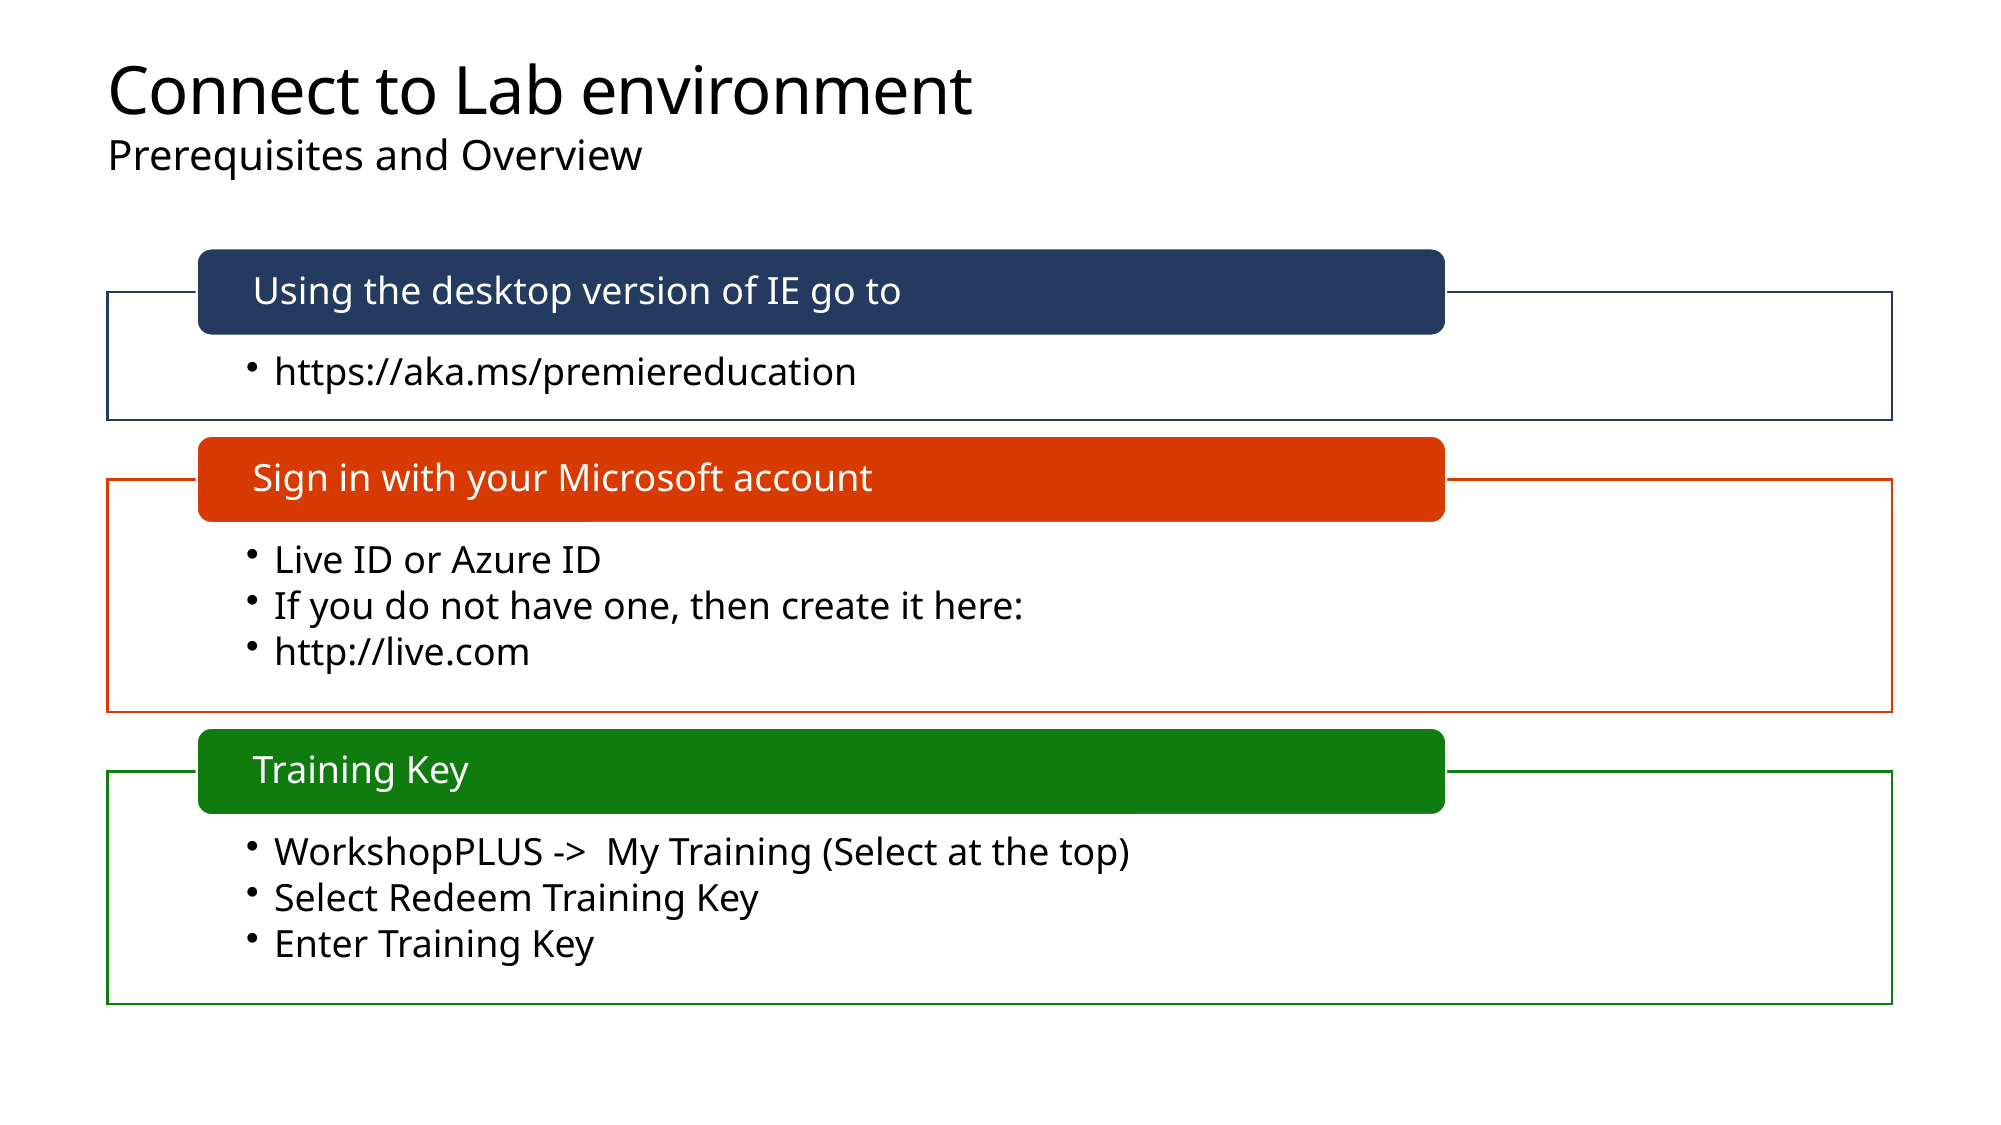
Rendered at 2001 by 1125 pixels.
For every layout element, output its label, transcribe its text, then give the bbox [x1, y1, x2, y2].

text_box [107, 230, 1893, 1022]
subtitle Prerequisites and Overview [107, 128, 1893, 205]
title Connect to Lab environment [107, 52, 1893, 128]
